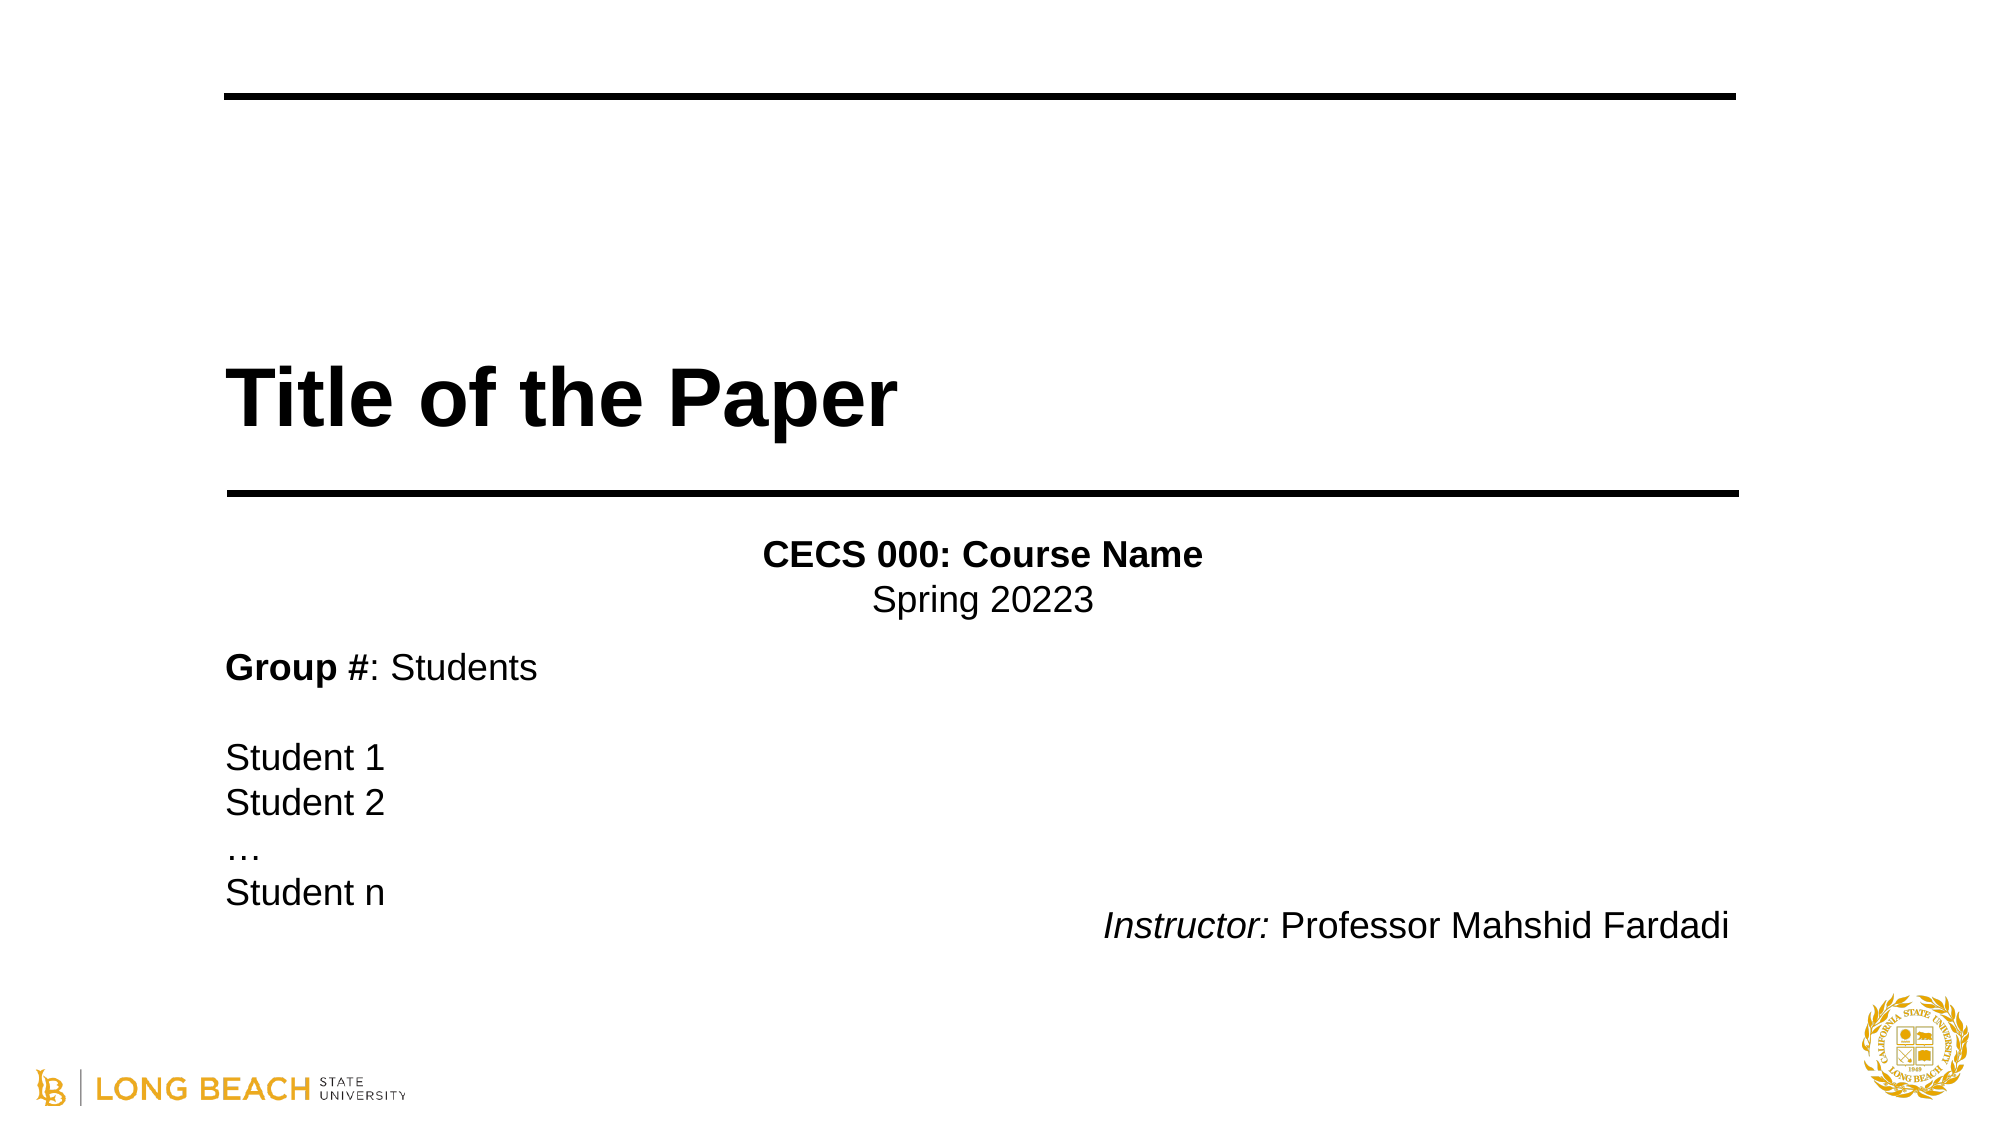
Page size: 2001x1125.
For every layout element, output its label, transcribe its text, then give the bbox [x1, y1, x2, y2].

text_box CECS 000: Course Name​ Spring 20223 [288, 522, 1678, 627]
text_box Group #: Students Student 1 Student 2 … Student n ​ [210, 635, 635, 966]
picture [1862, 993, 1969, 1100]
text_box Title of the Paper [210, 96, 1711, 451]
subtitle Instructor: Professor Mahshid Fardadi [960, 898, 1873, 971]
